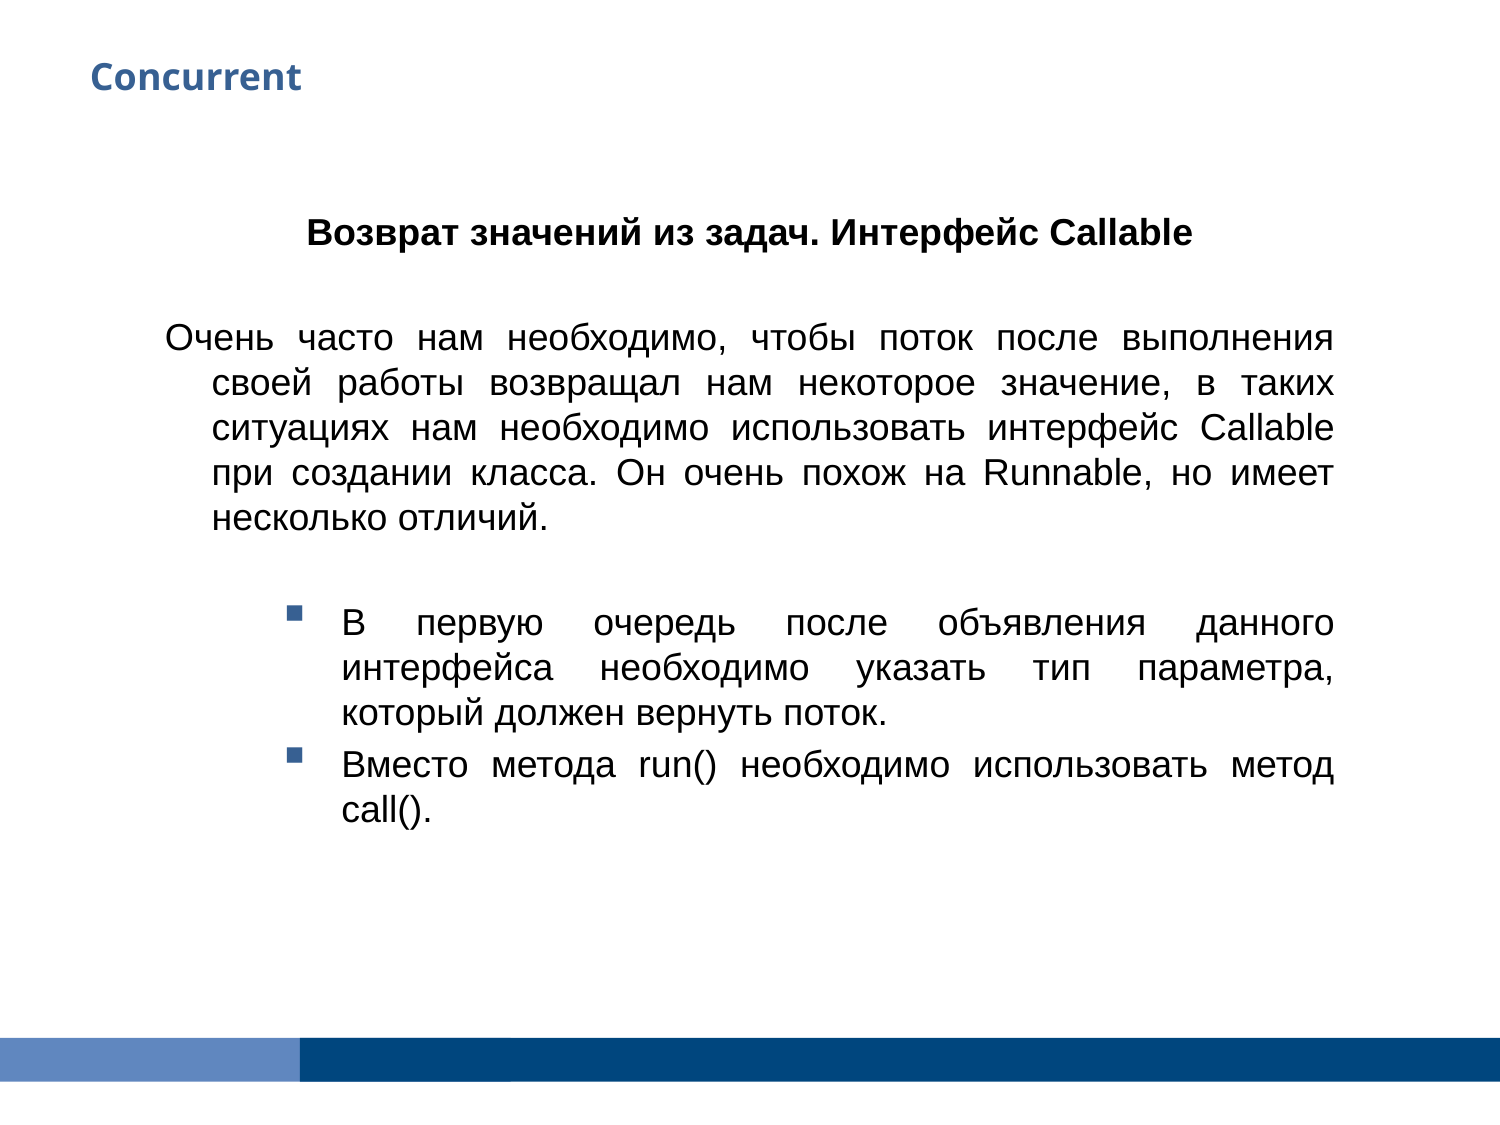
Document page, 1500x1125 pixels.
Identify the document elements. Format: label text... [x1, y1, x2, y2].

text_box Возврат значений из задач. Интерфейс Callable Очень часто нам необходимо, чтобы поток после выполнения своей работы возвращал нам некоторое значение, в таких ситуациях нам необходимо использовать интерфейс Callable при создании класса. Он очень похож на Runnable, но имеет несколько отличий. В первую очередь после объявления данного интерфейса необходимо указать тип параметра, который должен вернуть поток. Вместо метода run() необходимо использовать метод call(). [149, 200, 1350, 988]
text_box Сoncurrent [74, 45, 1425, 163]
